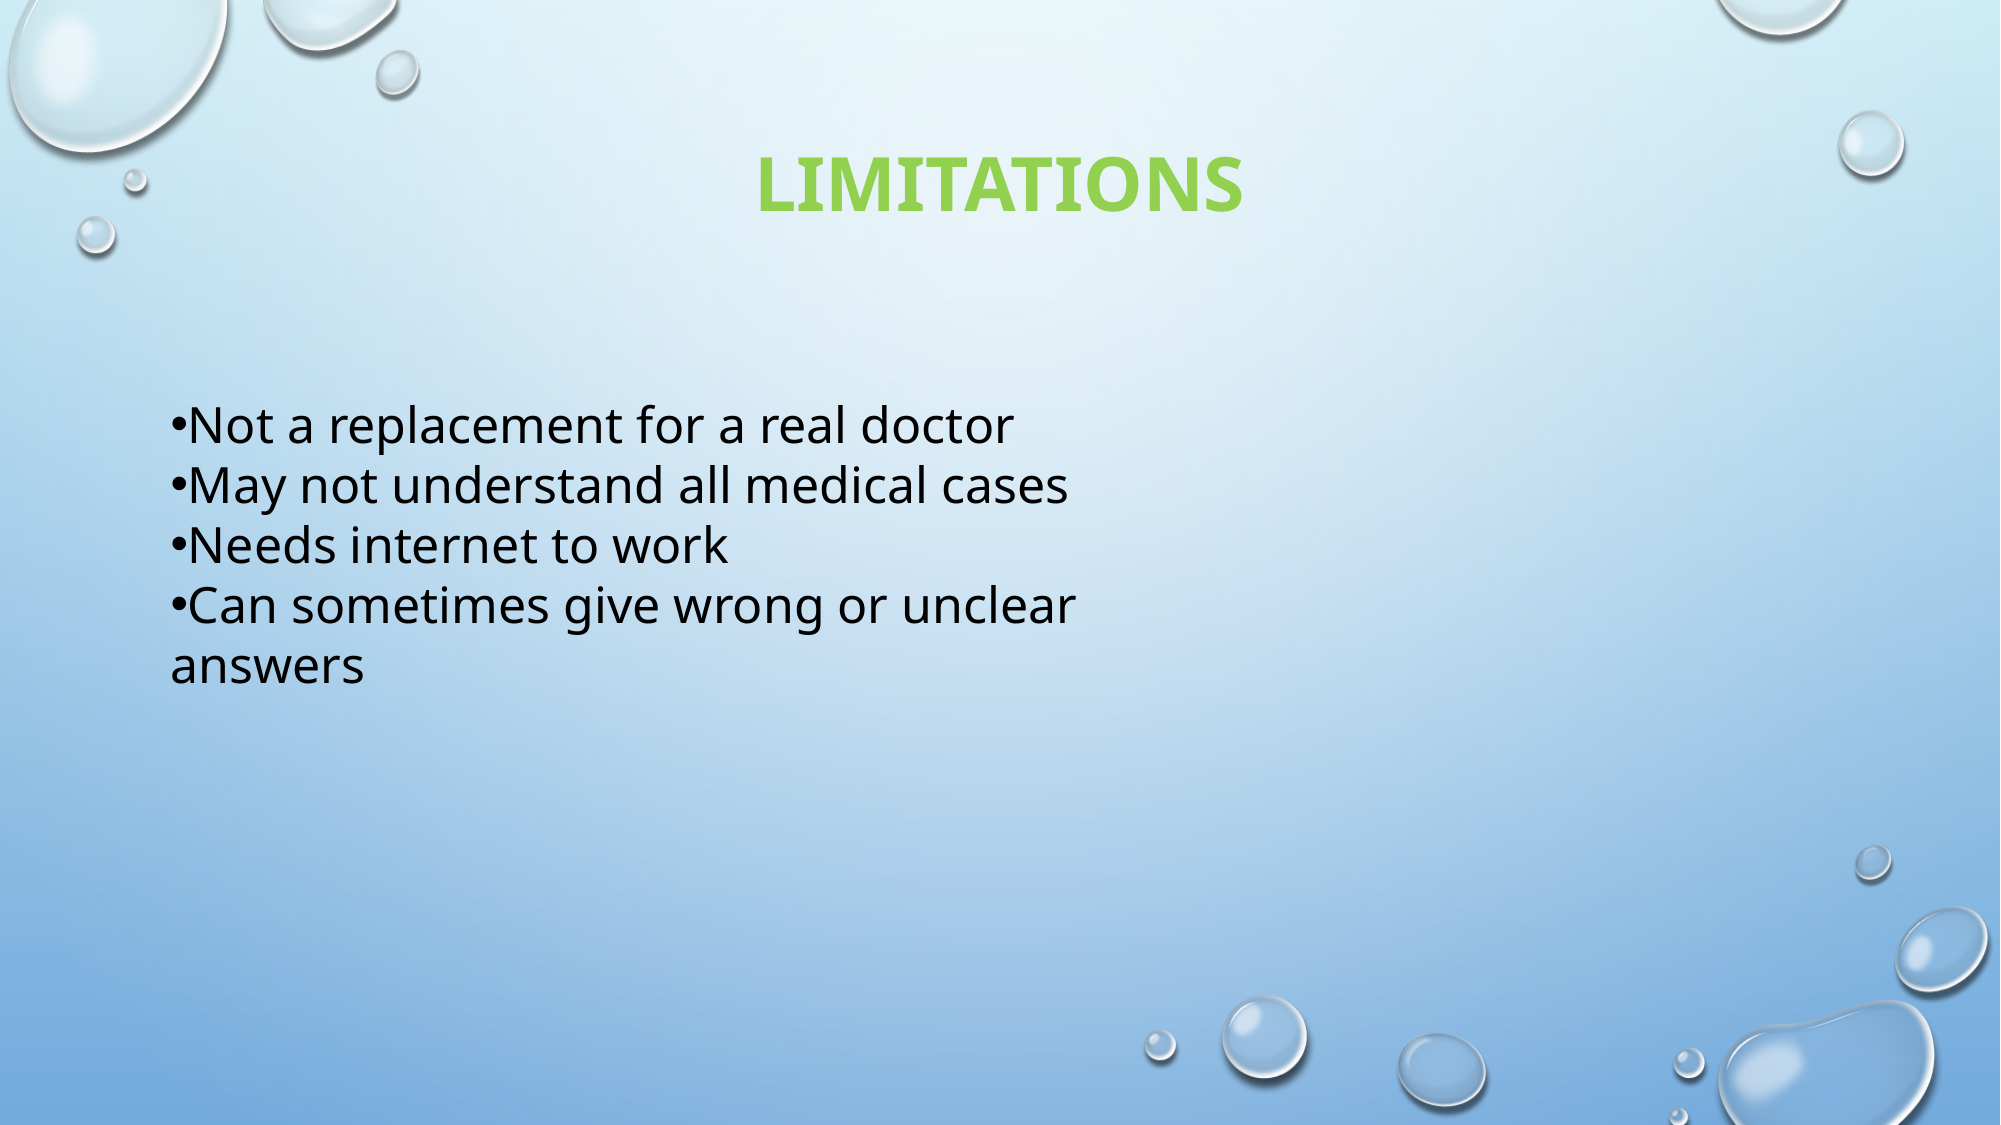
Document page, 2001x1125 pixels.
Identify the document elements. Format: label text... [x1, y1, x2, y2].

title Limitations [149, 101, 1851, 364]
text_box Not a replacement for a real doctor May not understand all medical cases Needs internet to work Can sometimes give wrong or unclear answers [155, 341, 1294, 701]
picture [0, 0, 2000, 1125]
